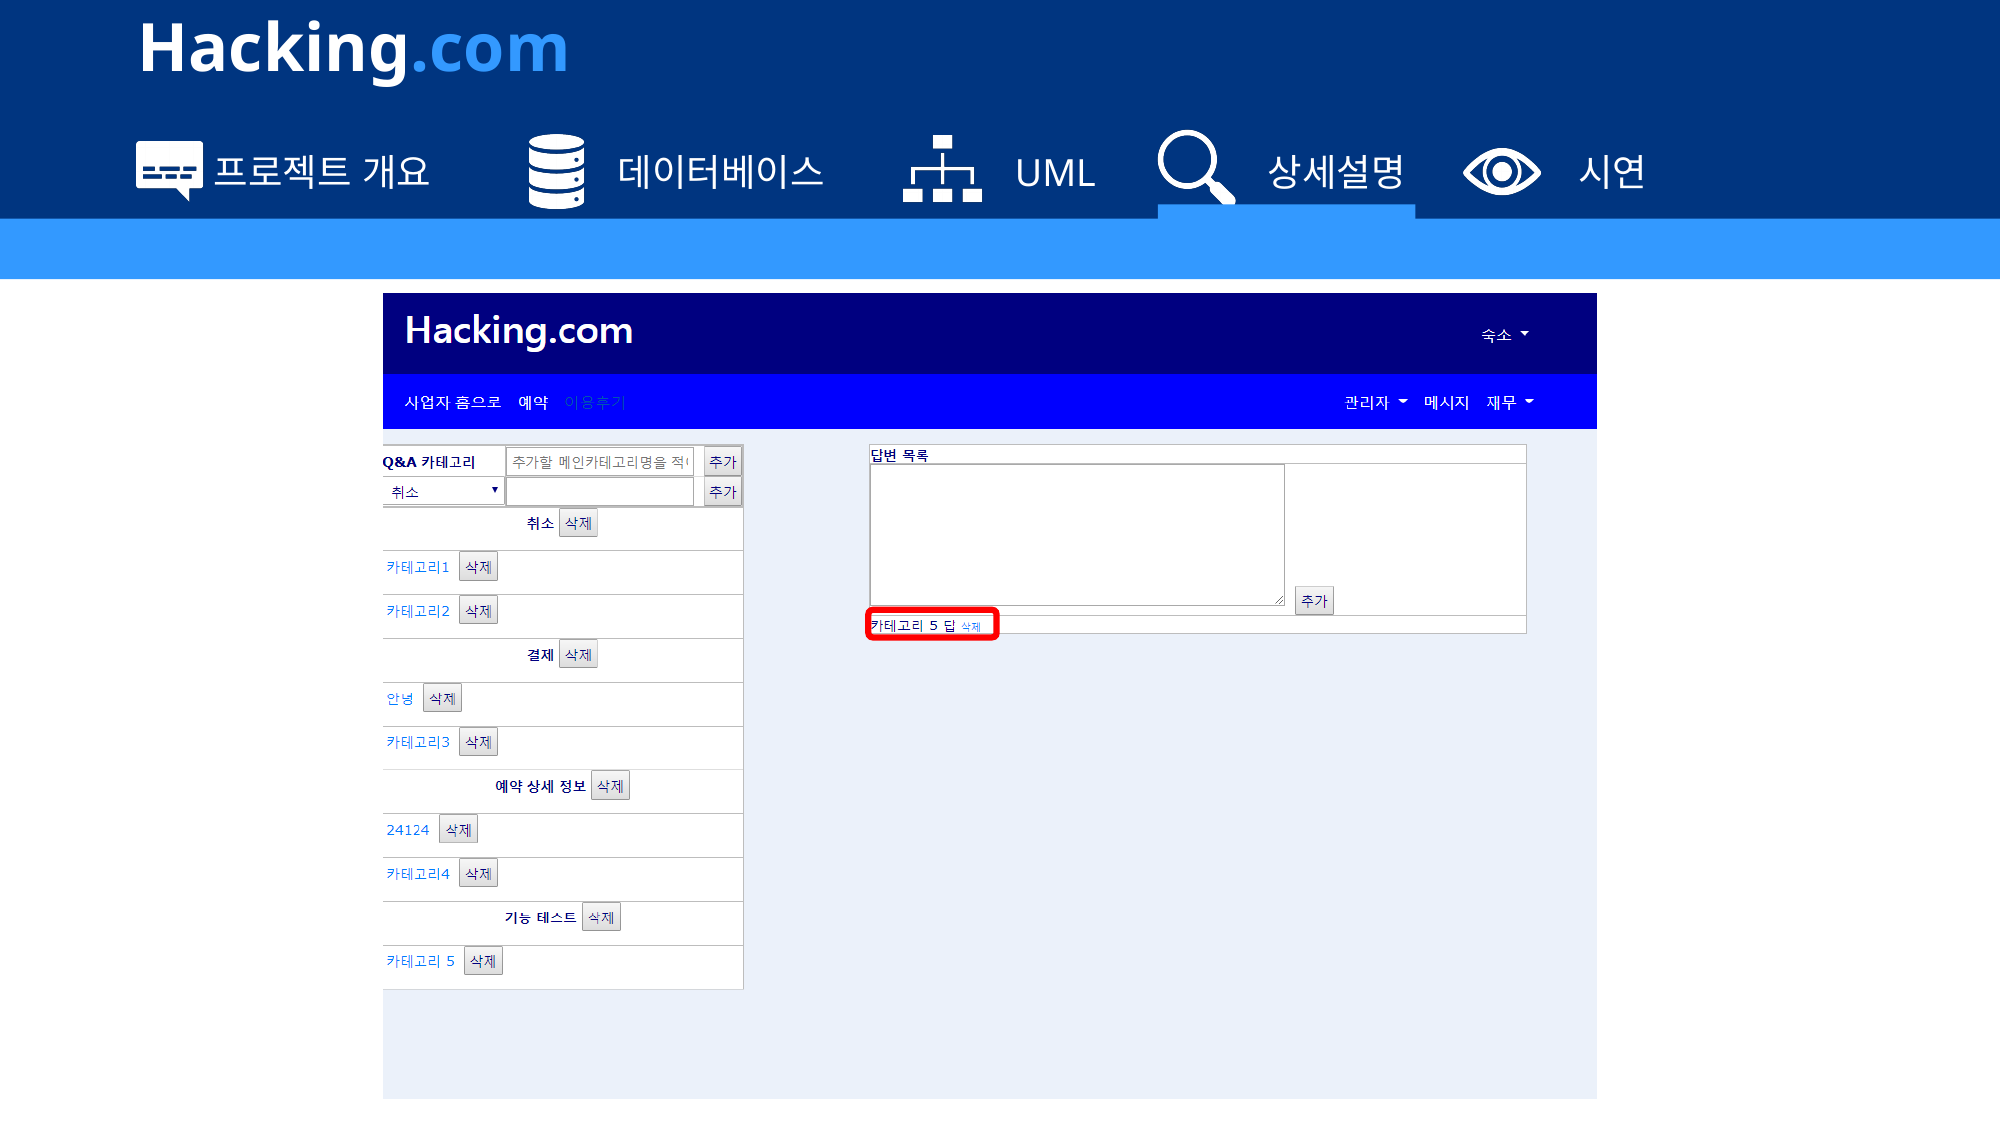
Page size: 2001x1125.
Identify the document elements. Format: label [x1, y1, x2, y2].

picture [382, 293, 1597, 1099]
text_box [0, 0, 2000, 280]
